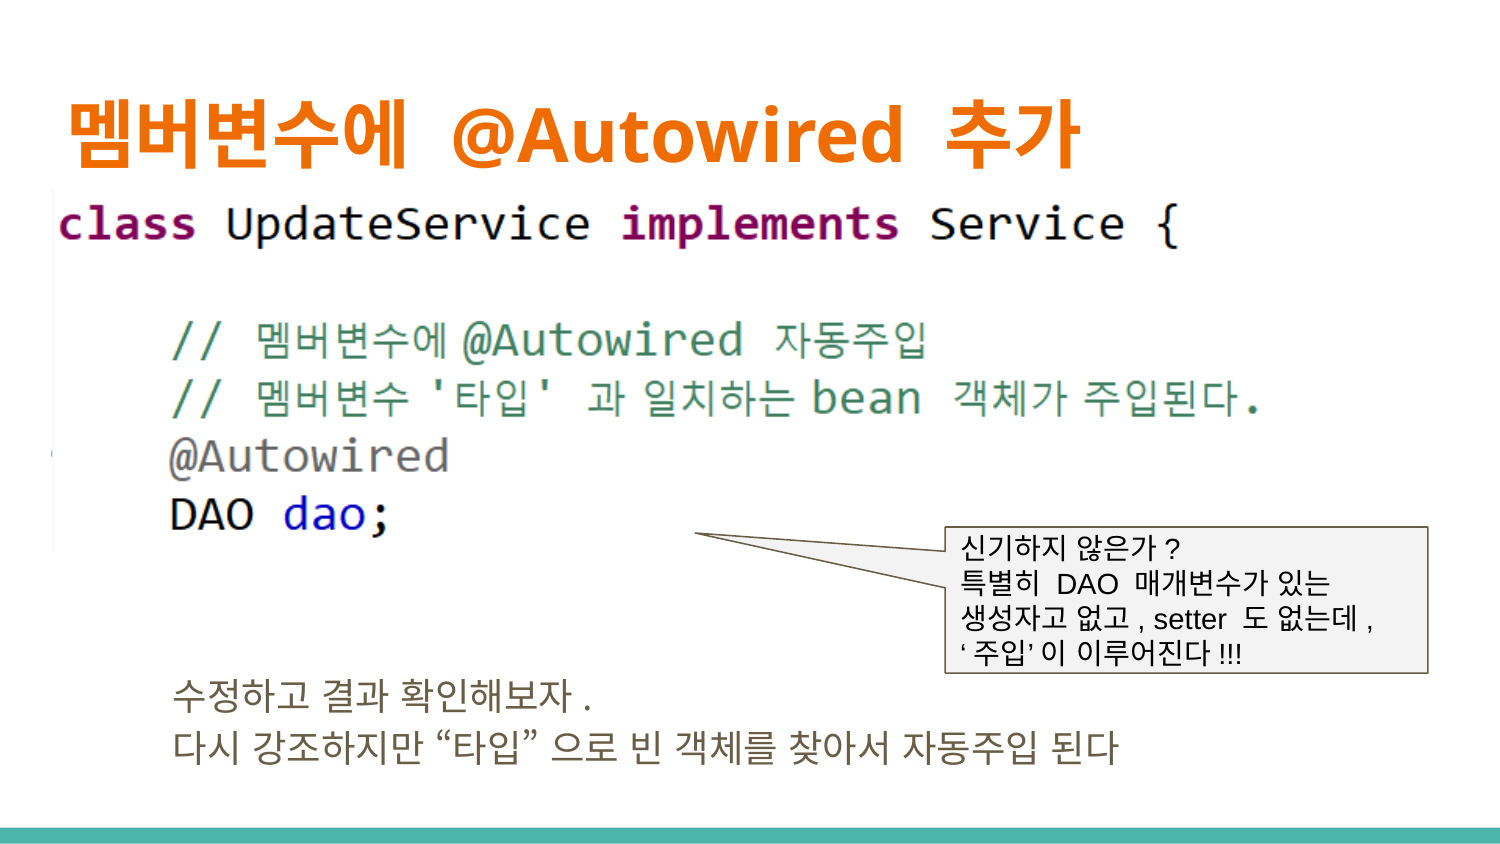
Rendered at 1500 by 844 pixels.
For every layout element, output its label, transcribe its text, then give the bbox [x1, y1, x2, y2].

title 멤버변수에 @Autowired 추가 [51, 72, 1449, 189]
text_box 신기하지 않은가? 특별히 DAO 매개변수가 있는 생성자고 없고, setter 도 없는데, ‘주입’ 이 이루어진다!!! [818, 527, 1428, 674]
picture [50, 188, 1278, 552]
list 수정하고 결과 확인해보자. 다시 강조하지만 “타입” 으로 빈 객체를 찾아서 자동주입 된다 [157, 651, 1449, 750]
